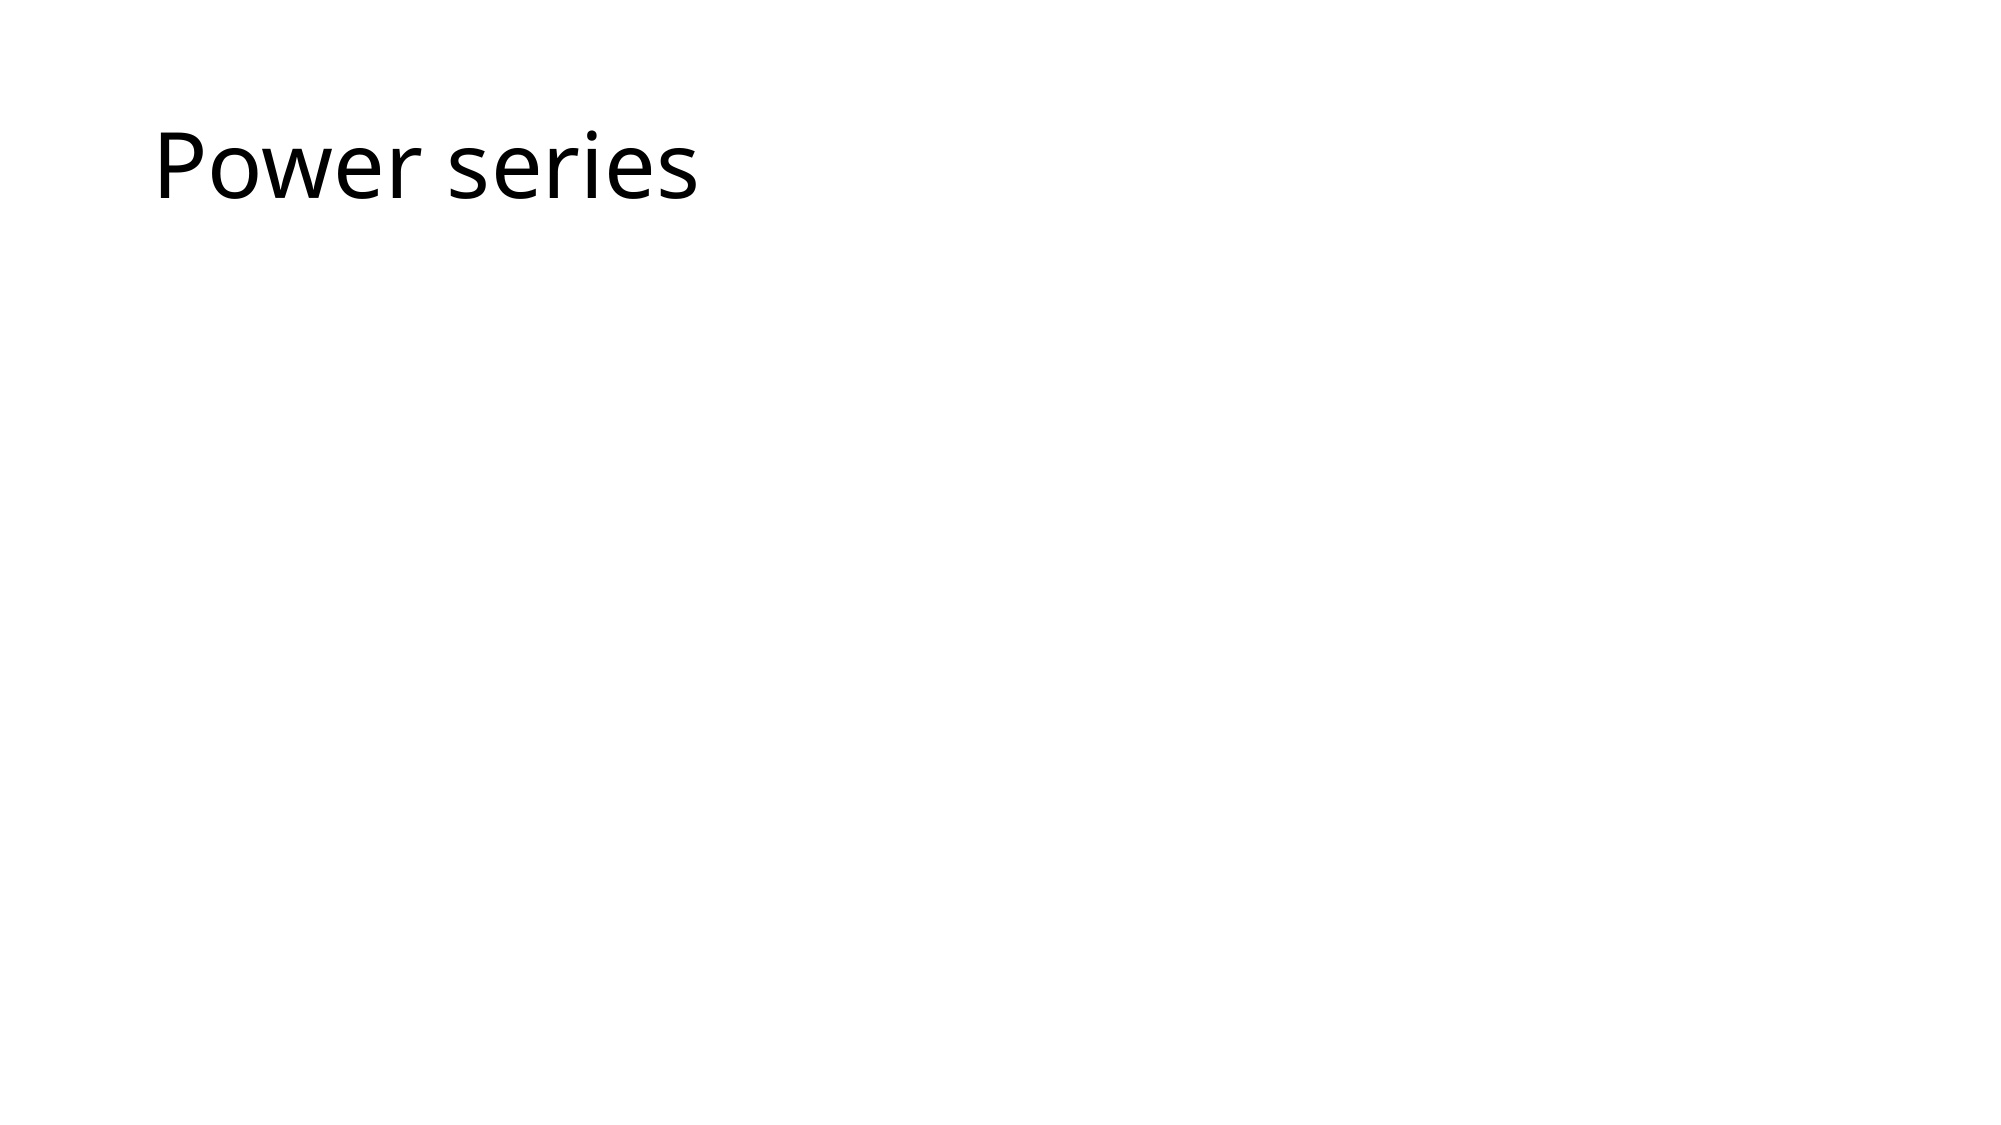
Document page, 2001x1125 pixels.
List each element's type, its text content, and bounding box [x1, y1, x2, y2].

title Power series [137, 59, 1863, 278]
